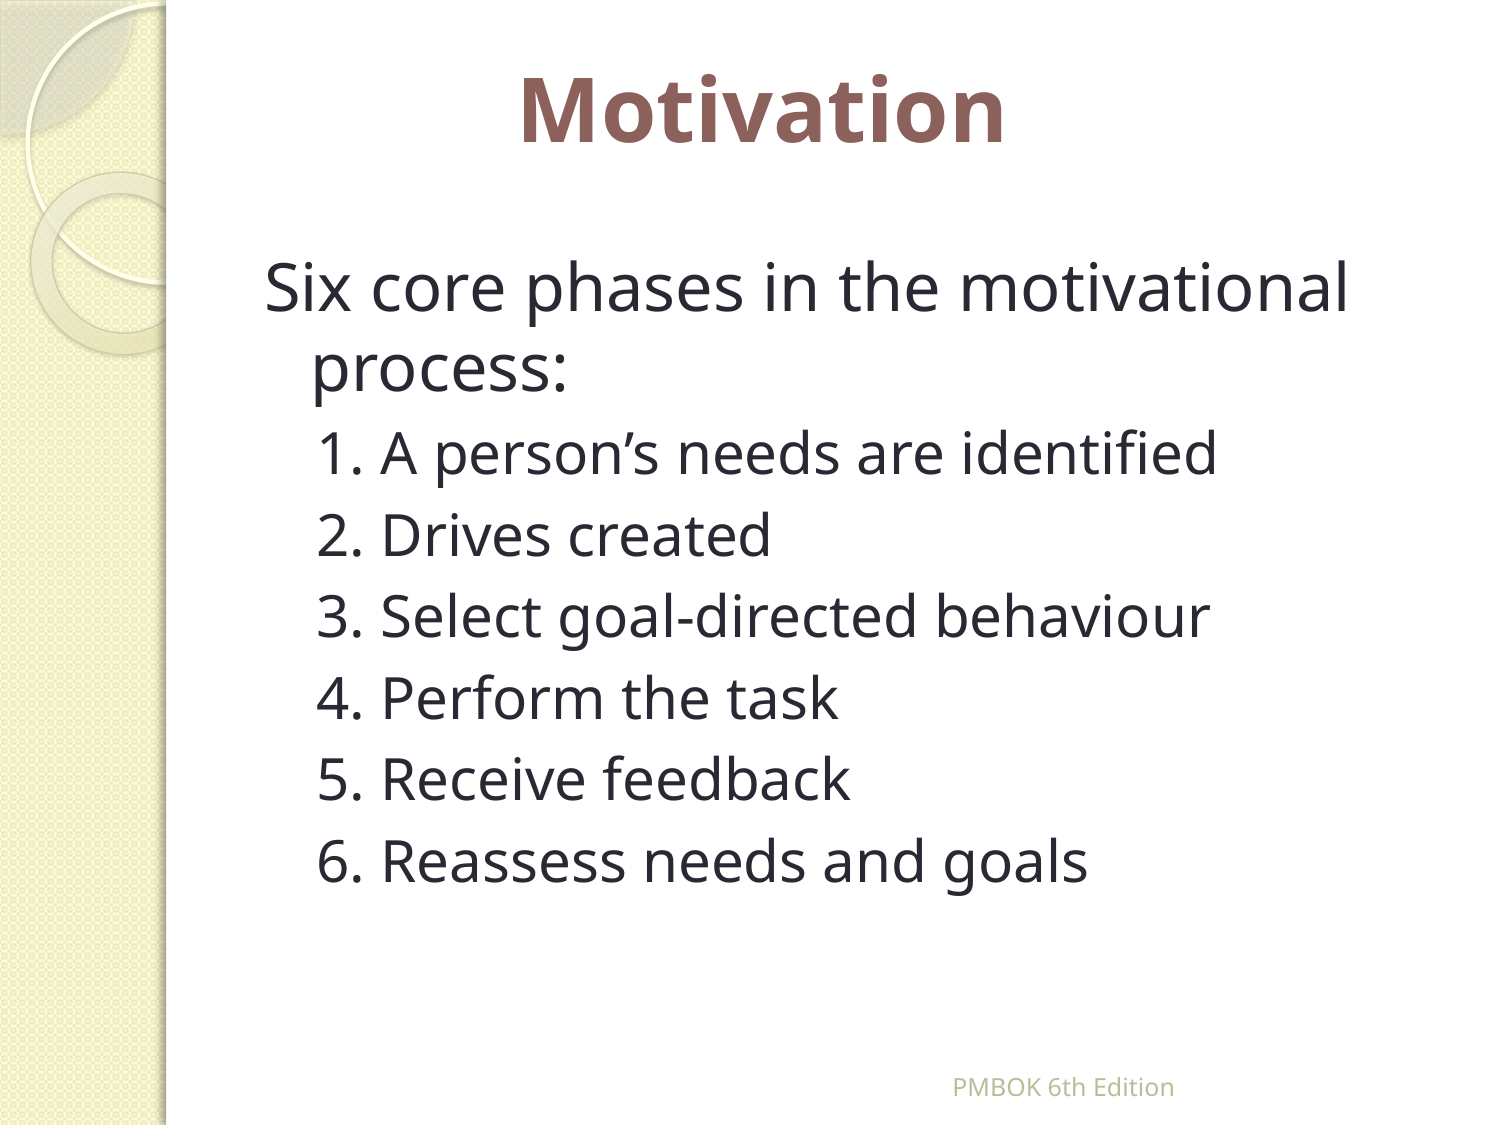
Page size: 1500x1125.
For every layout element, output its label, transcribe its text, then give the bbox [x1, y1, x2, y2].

list Six core phases in the motivational process: 1. A person’s needs are identified 2. Drives created 3. Select goal-directed behaviour 4. Perform the task 5. Receive feedback 6. Reassess needs and goals [235, 237, 1466, 1025]
footer PMBOK 6th Edition [937, 1034, 1413, 1113]
title Motivation [50, 37, 1475, 175]
